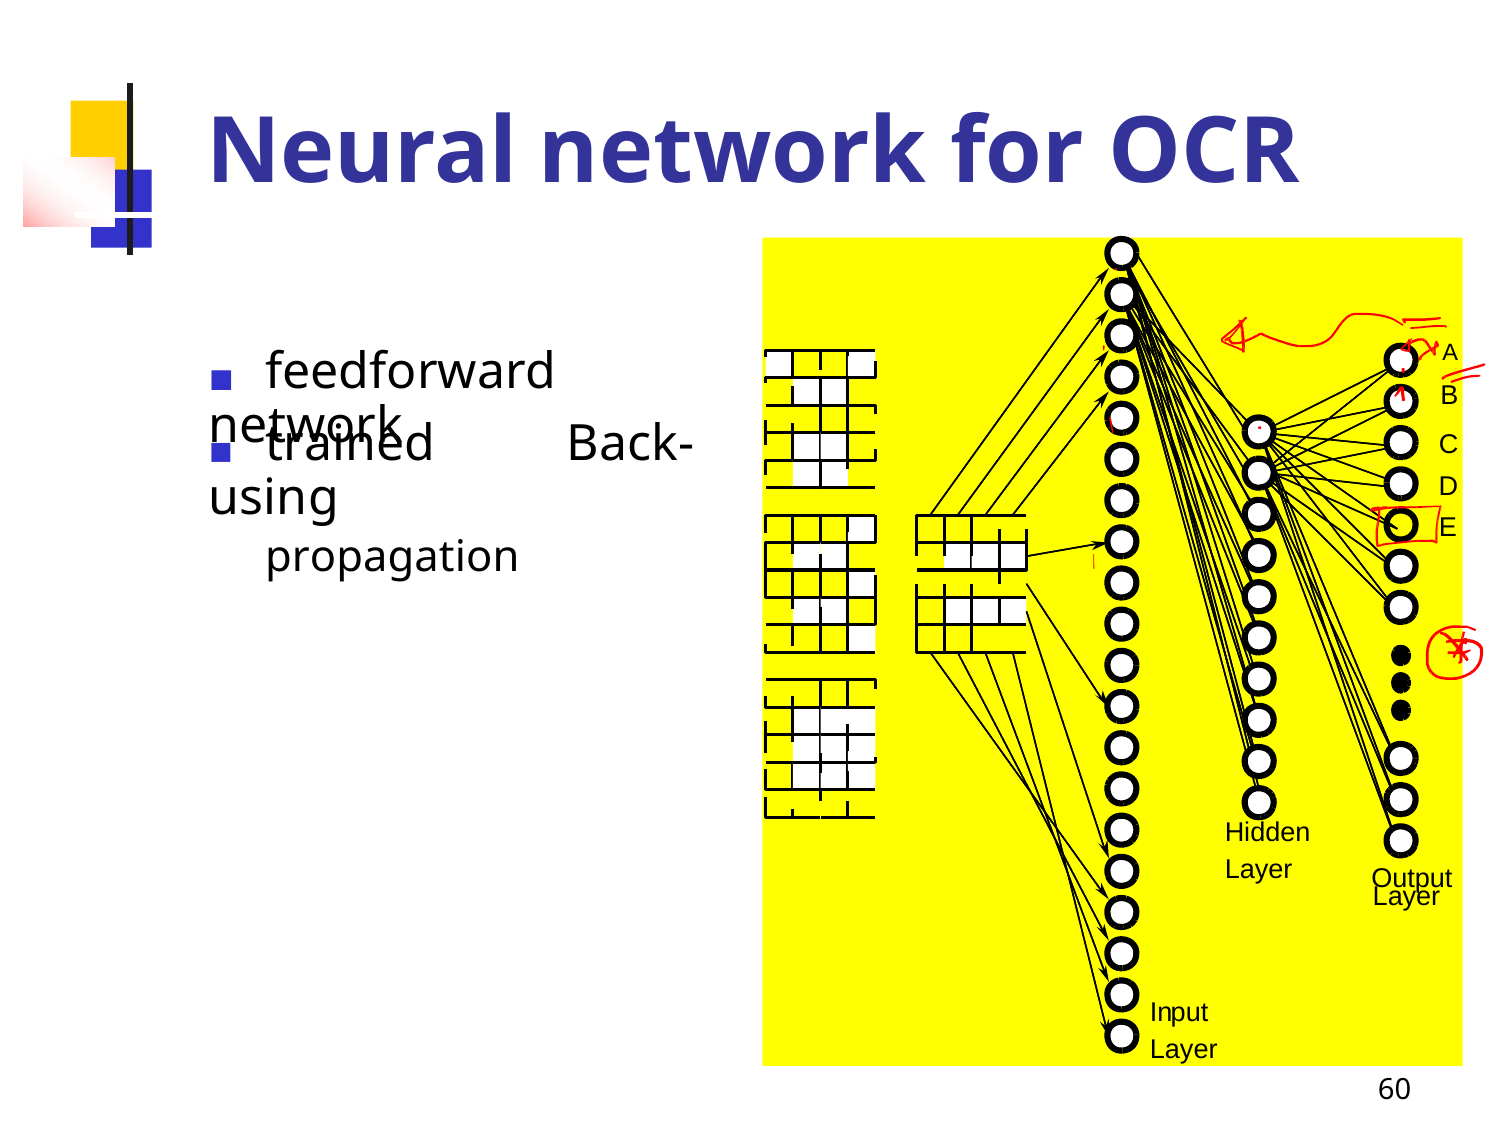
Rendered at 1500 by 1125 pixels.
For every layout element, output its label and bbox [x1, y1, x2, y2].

text_box [1375, 1072, 1417, 1107]
text_box [536, 104, 940, 201]
text_box [947, 104, 1098, 201]
text_box [564, 416, 697, 471]
text_box [1106, 104, 1323, 201]
text_box [23, 82, 1425, 256]
text_box [206, 344, 733, 399]
text_box [762, 237, 1486, 1066]
text_box [206, 416, 562, 531]
